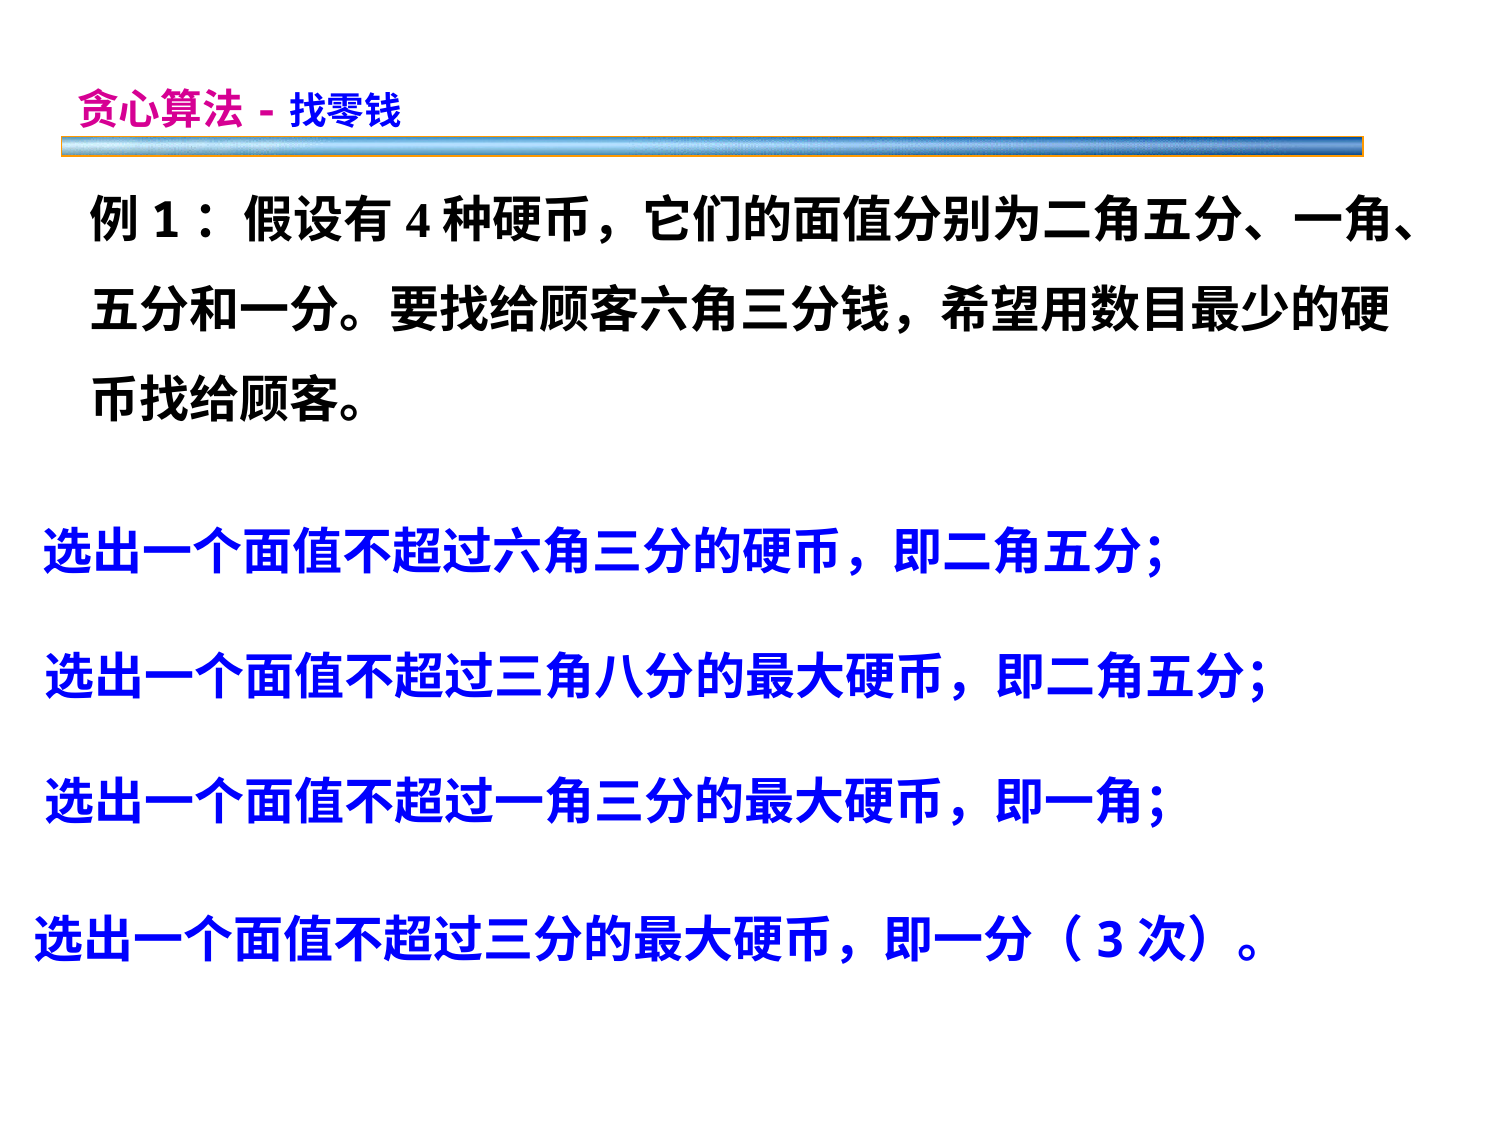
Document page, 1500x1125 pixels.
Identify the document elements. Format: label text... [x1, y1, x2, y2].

picture [62, 137, 1363, 156]
text_box 例1：假设有4种硬币，它们的面值分别为二角五分、一角、五分和一分。要找给顾客六角三分钱，希望用数目最少的硬币找给顾客。 [74, 149, 1413, 435]
text_box 选出一个面值不超过三角八分的最大硬币，即二角五分； [30, 637, 1322, 713]
text_box 选出一个面值不超过六角三分的硬币，即二角五分； [27, 512, 1208, 588]
text_box 选出一个面值不超过一角三分的最大硬币，即一角； [29, 762, 1221, 838]
text_box 贪心算法-找零钱 [62, 75, 500, 136]
text_box 选出一个面值不超过三分的最大硬币，即一分（3次）。 [18, 899, 1314, 975]
